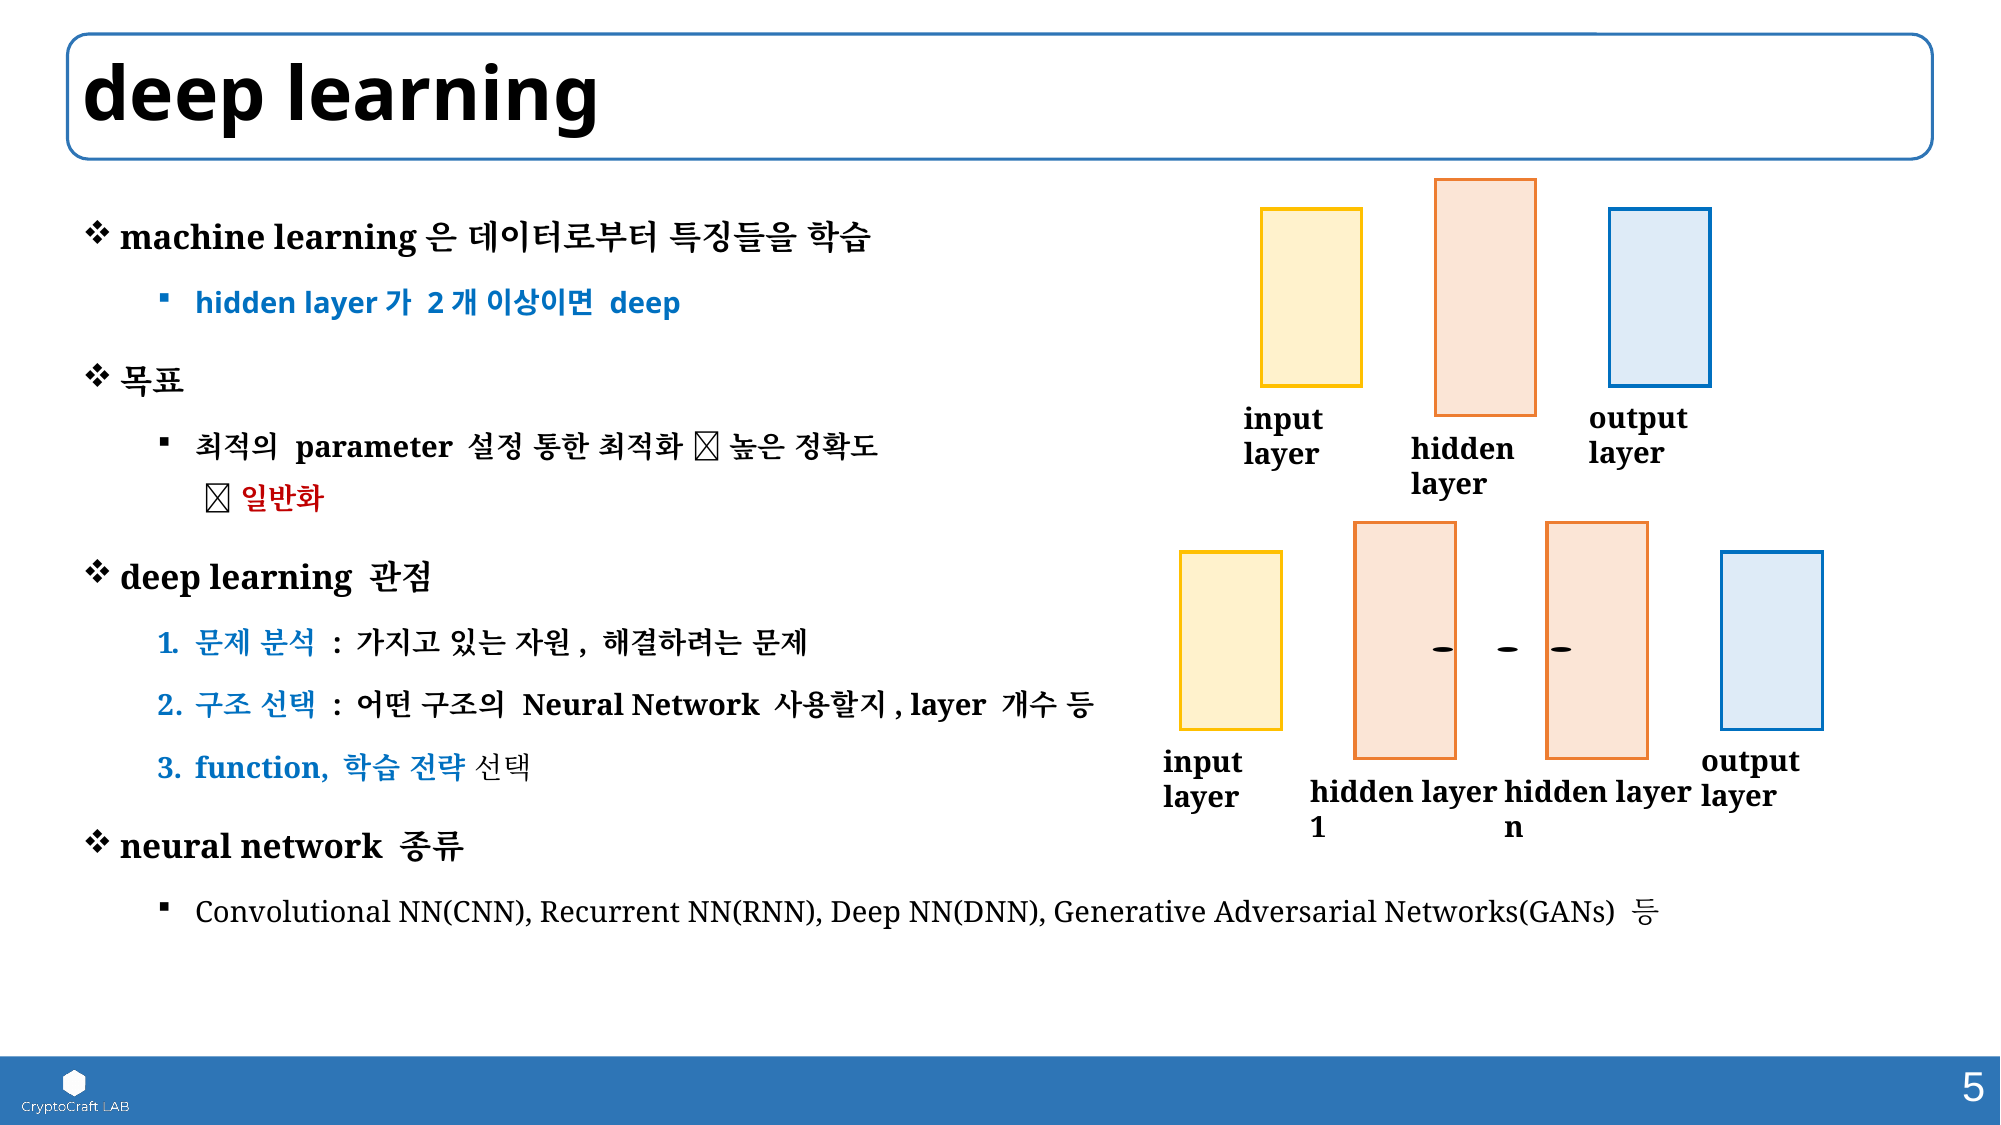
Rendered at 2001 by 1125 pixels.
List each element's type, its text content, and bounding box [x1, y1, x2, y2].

list machine learning은 데이터로부터 특징들을 학습 hidden layer가 2개 이상이면 deep 목표 최적의 parameter 설정 통한 최적화  높은 정확도  일반화 deep learning 관점 문제 분석 : 가지고 있는 자원, 해결하려는 문제 구조 선택 : 어떤 구조의 Neural Network 사용할지, layer 개수 등 function, 학습 전략 선택 neural network 종류 Convolutional NN(CNN), Recurrent NN(RNN), Deep NN(DNN), Generative Adversarial Networks(GANs) 등 [67, 189, 1933, 1019]
title deep learning [67, 34, 1933, 160]
picture [13, 1061, 138, 1123]
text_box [1229, 179, 1766, 459]
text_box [1148, 522, 1878, 817]
